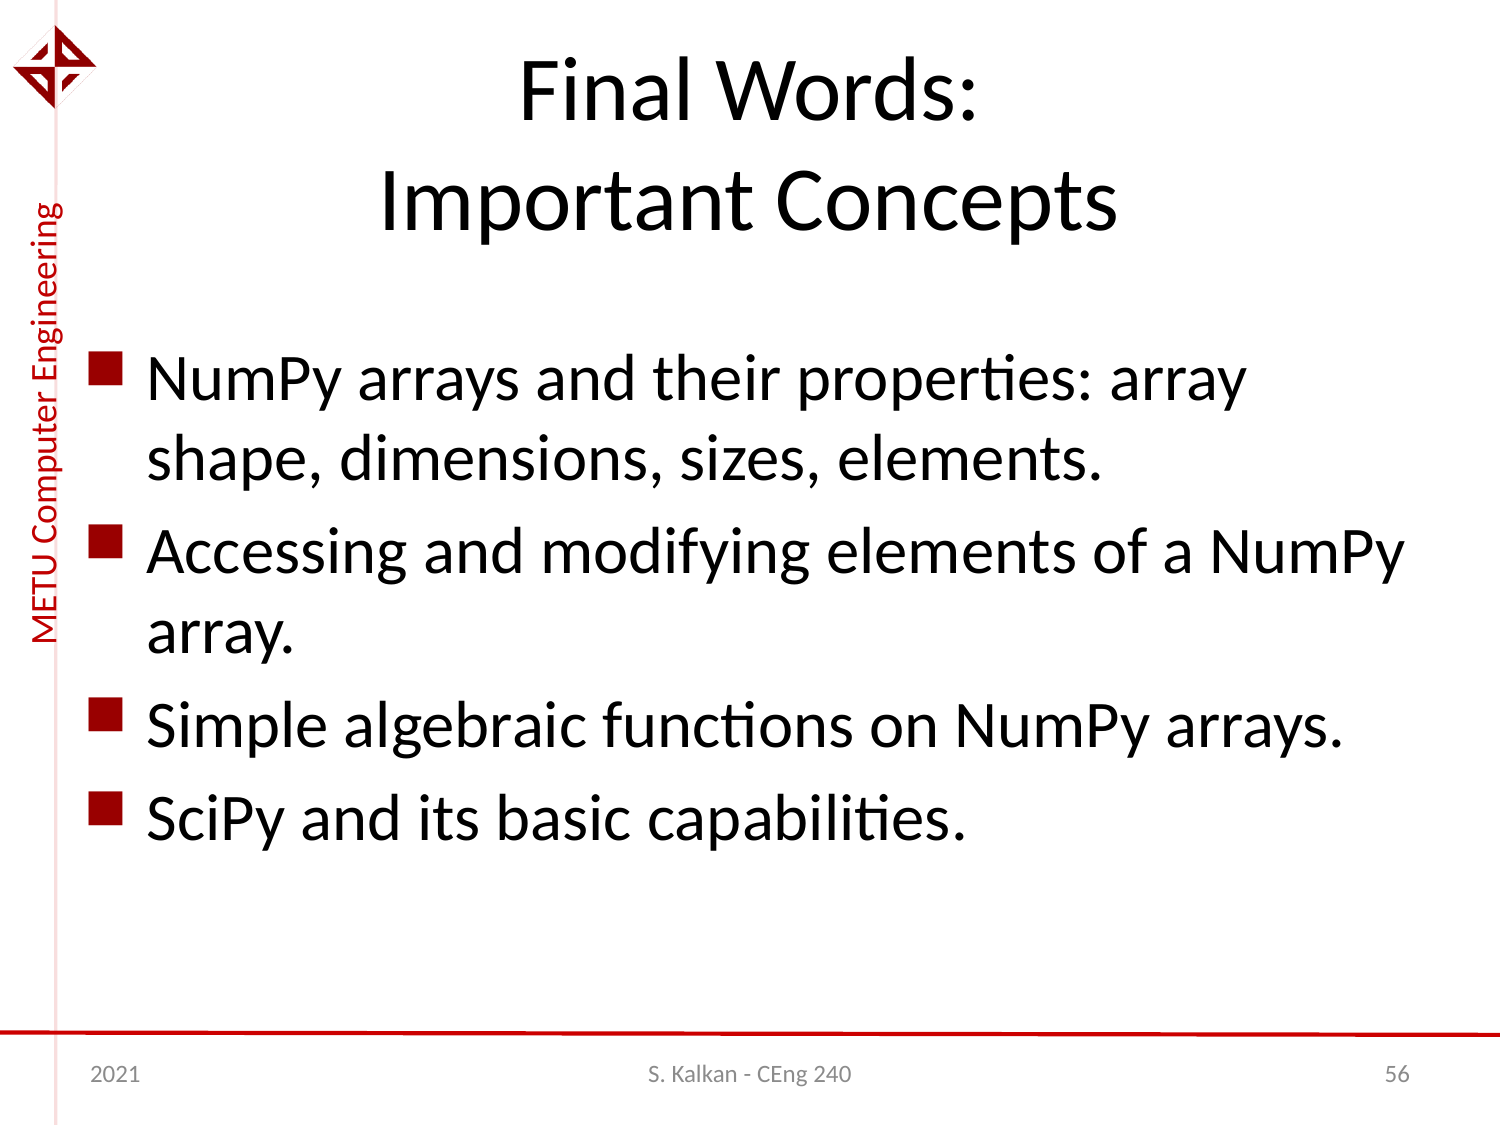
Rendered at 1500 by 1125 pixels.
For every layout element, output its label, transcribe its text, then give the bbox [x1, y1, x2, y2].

picture [12, 24, 54, 109]
slide_number 2021 [75, 1042, 425, 1103]
list NumPy arrays and their properties: array shape, dimensions, sizes, elements. Accessing and modifying elements of a NumPy array. Simple algebraic functions on NumPy arrays. SciPy and its basic capabilities. [75, 326, 1425, 1005]
footer S. Kalkan - CEng 240 [512, 1042, 988, 1103]
picture [58, 24, 97, 109]
slide_number 56 [1074, 1042, 1425, 1103]
title Final Words: Important Concepts [75, 45, 1425, 233]
